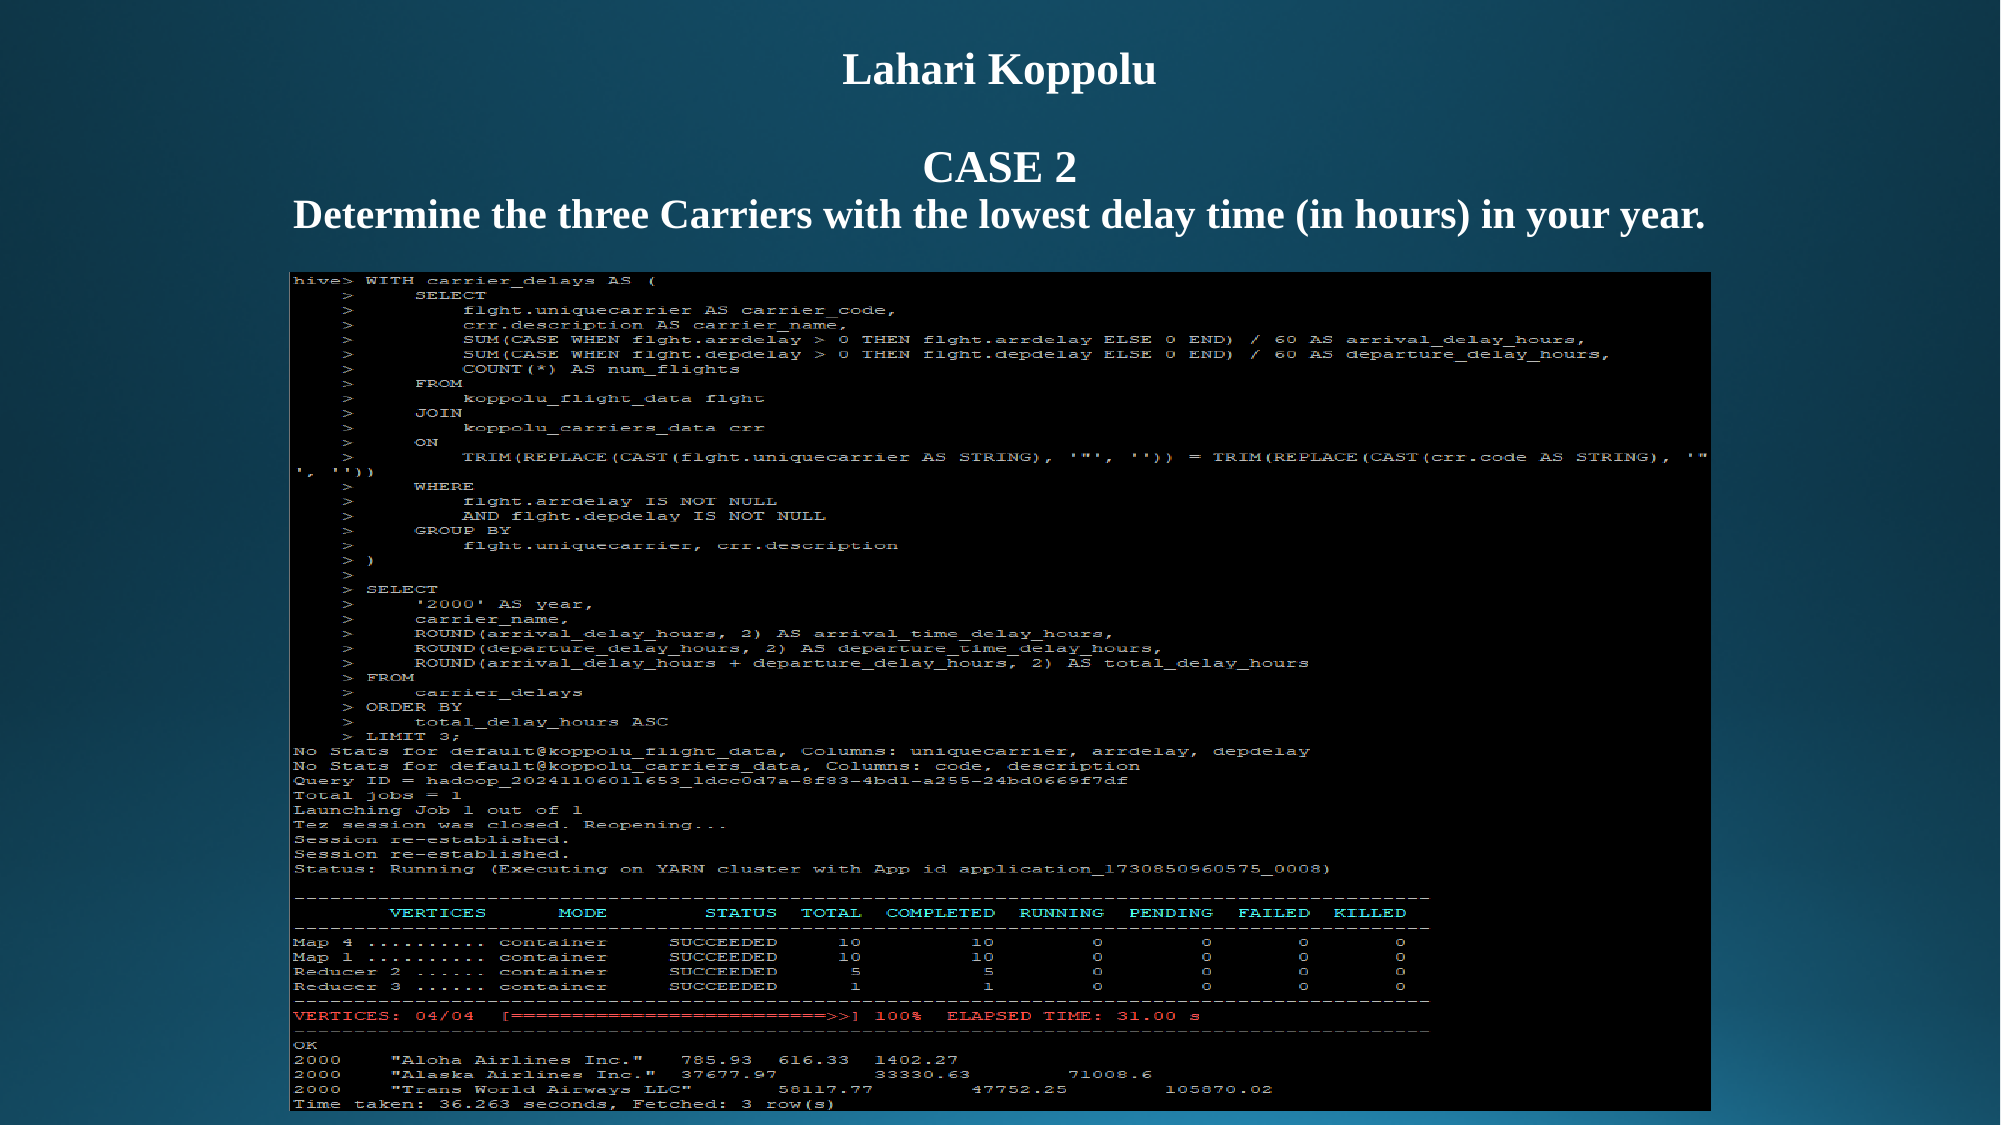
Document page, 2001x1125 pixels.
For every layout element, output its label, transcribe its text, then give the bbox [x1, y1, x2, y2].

title Lahari Koppolu CASE 2 Determine the three Carriers with the lowest delay time (in hours) in your year. [271, 30, 1729, 308]
picture [0, 0, 2001, 1125]
